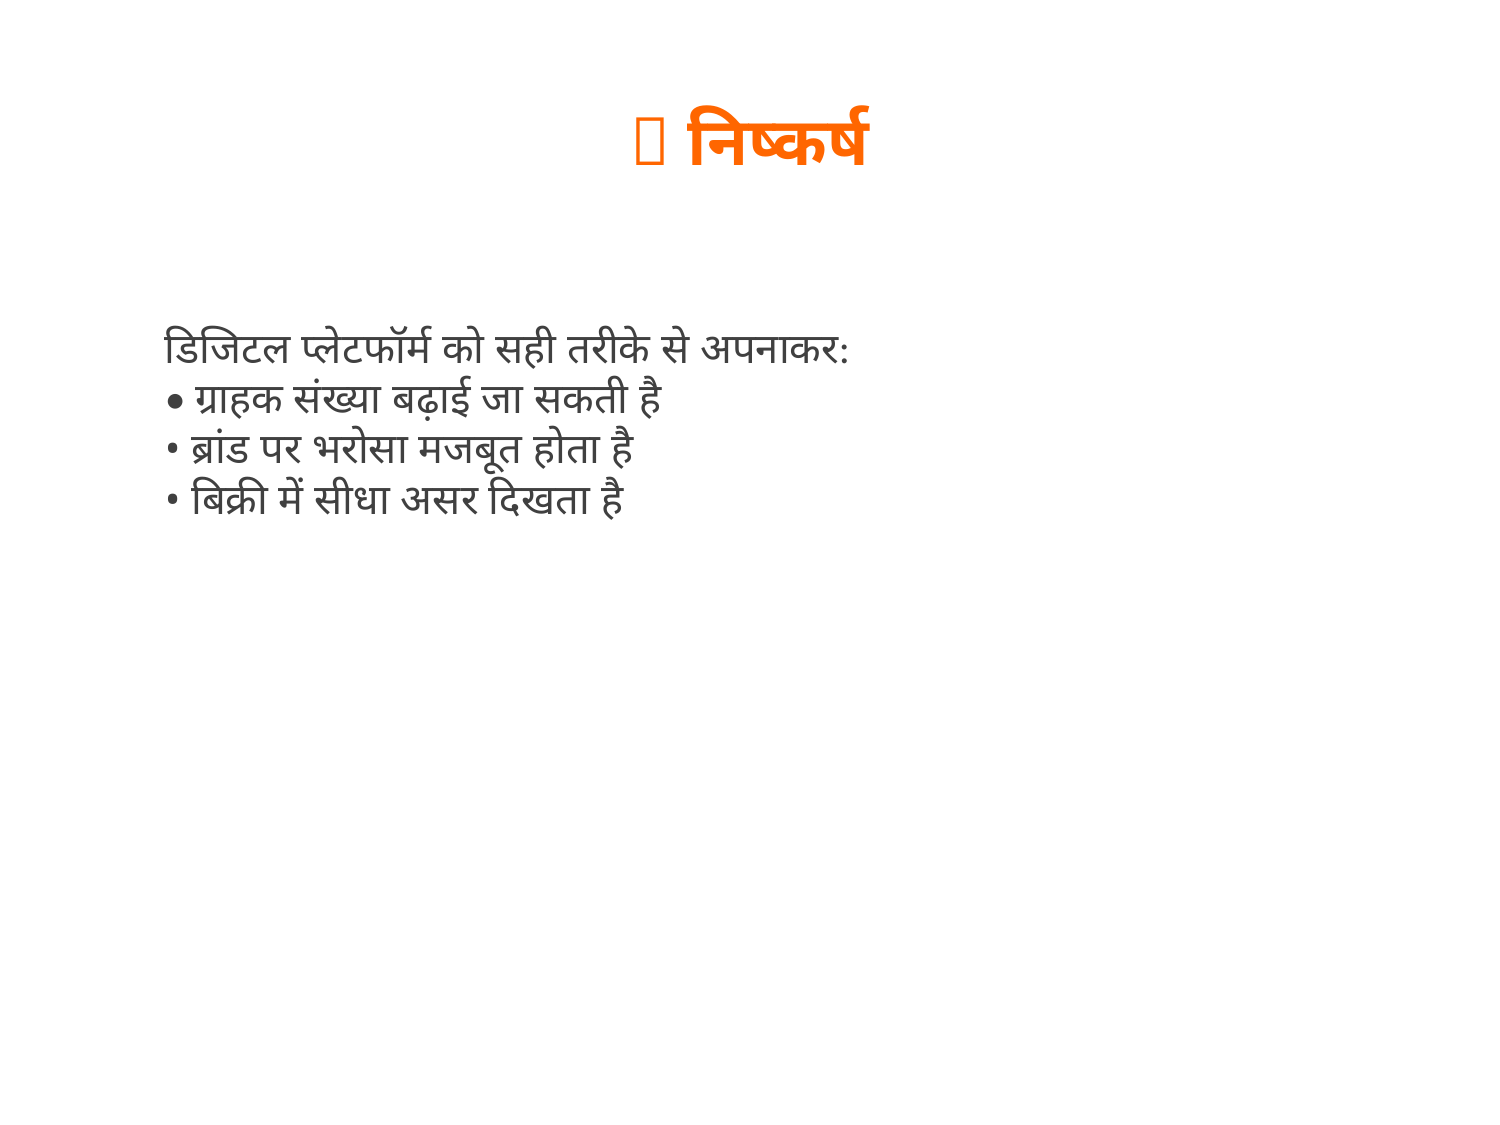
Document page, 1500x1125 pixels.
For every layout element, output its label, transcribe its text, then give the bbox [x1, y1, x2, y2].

text_box डिजिटल प्लेटफॉर्म को सही तरीके से अपनाकर: • ग्राहक संख्या बढ़ाई जा सकती है • ब्रांड पर भरोसा मजबूत होता है • बिक्री में सीधा असर दिखता है [149, 269, 1350, 530]
title 🎯 निष्कर्ष [75, 45, 1425, 233]
